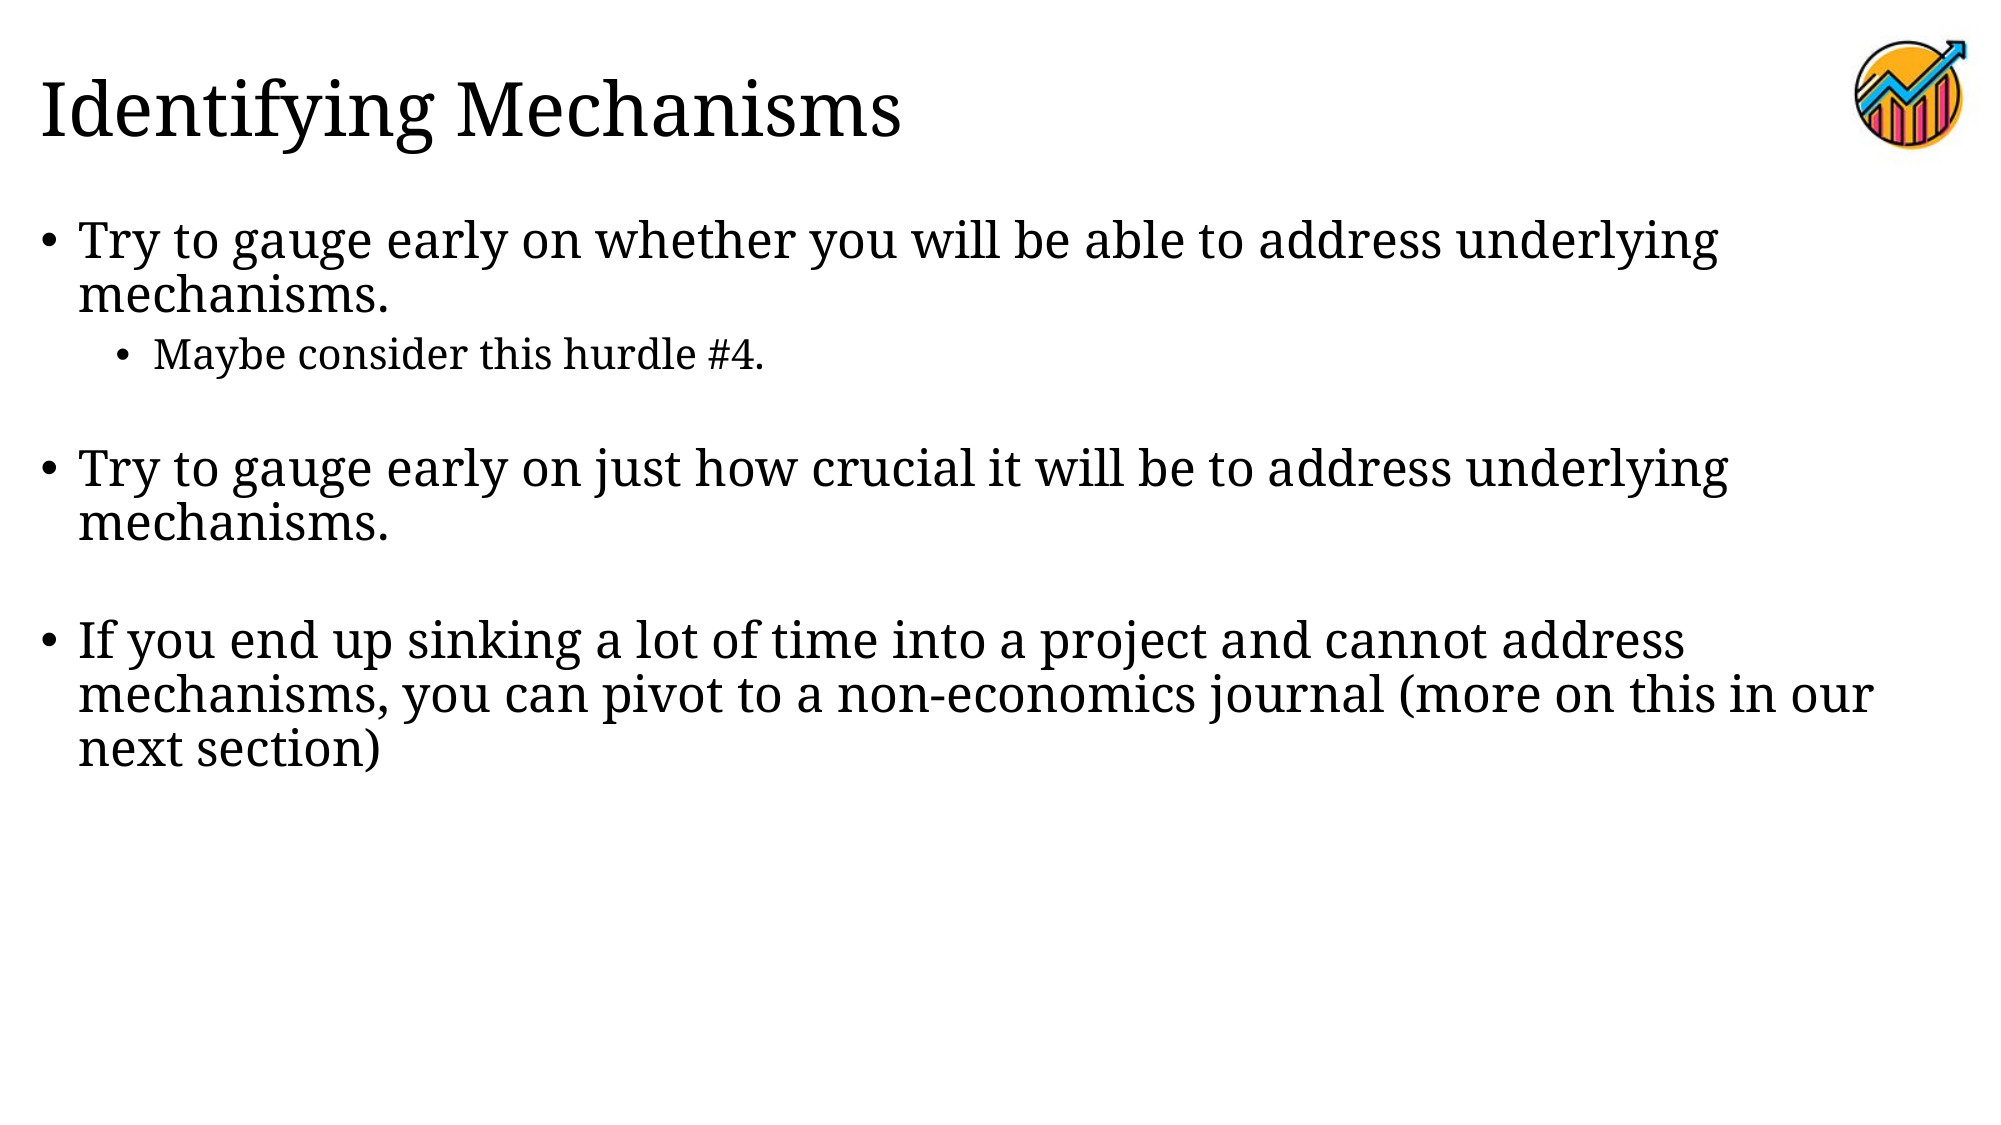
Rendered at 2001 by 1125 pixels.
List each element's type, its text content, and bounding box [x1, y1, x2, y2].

title Identifying Mechanisms [25, 51, 1751, 172]
picture [1820, 5, 2000, 185]
list Try to gauge early on whether you will be able to address underlying mechanisms. Maybe consider this hurdle #4. Try to gauge early on just how crucial it will be to address underlying mechanisms. If you end up sinking a lot of time into a project and cannot address mechanisms, you can pivot to a non-economics journal (more on this in our next section) [25, 208, 1968, 1074]
